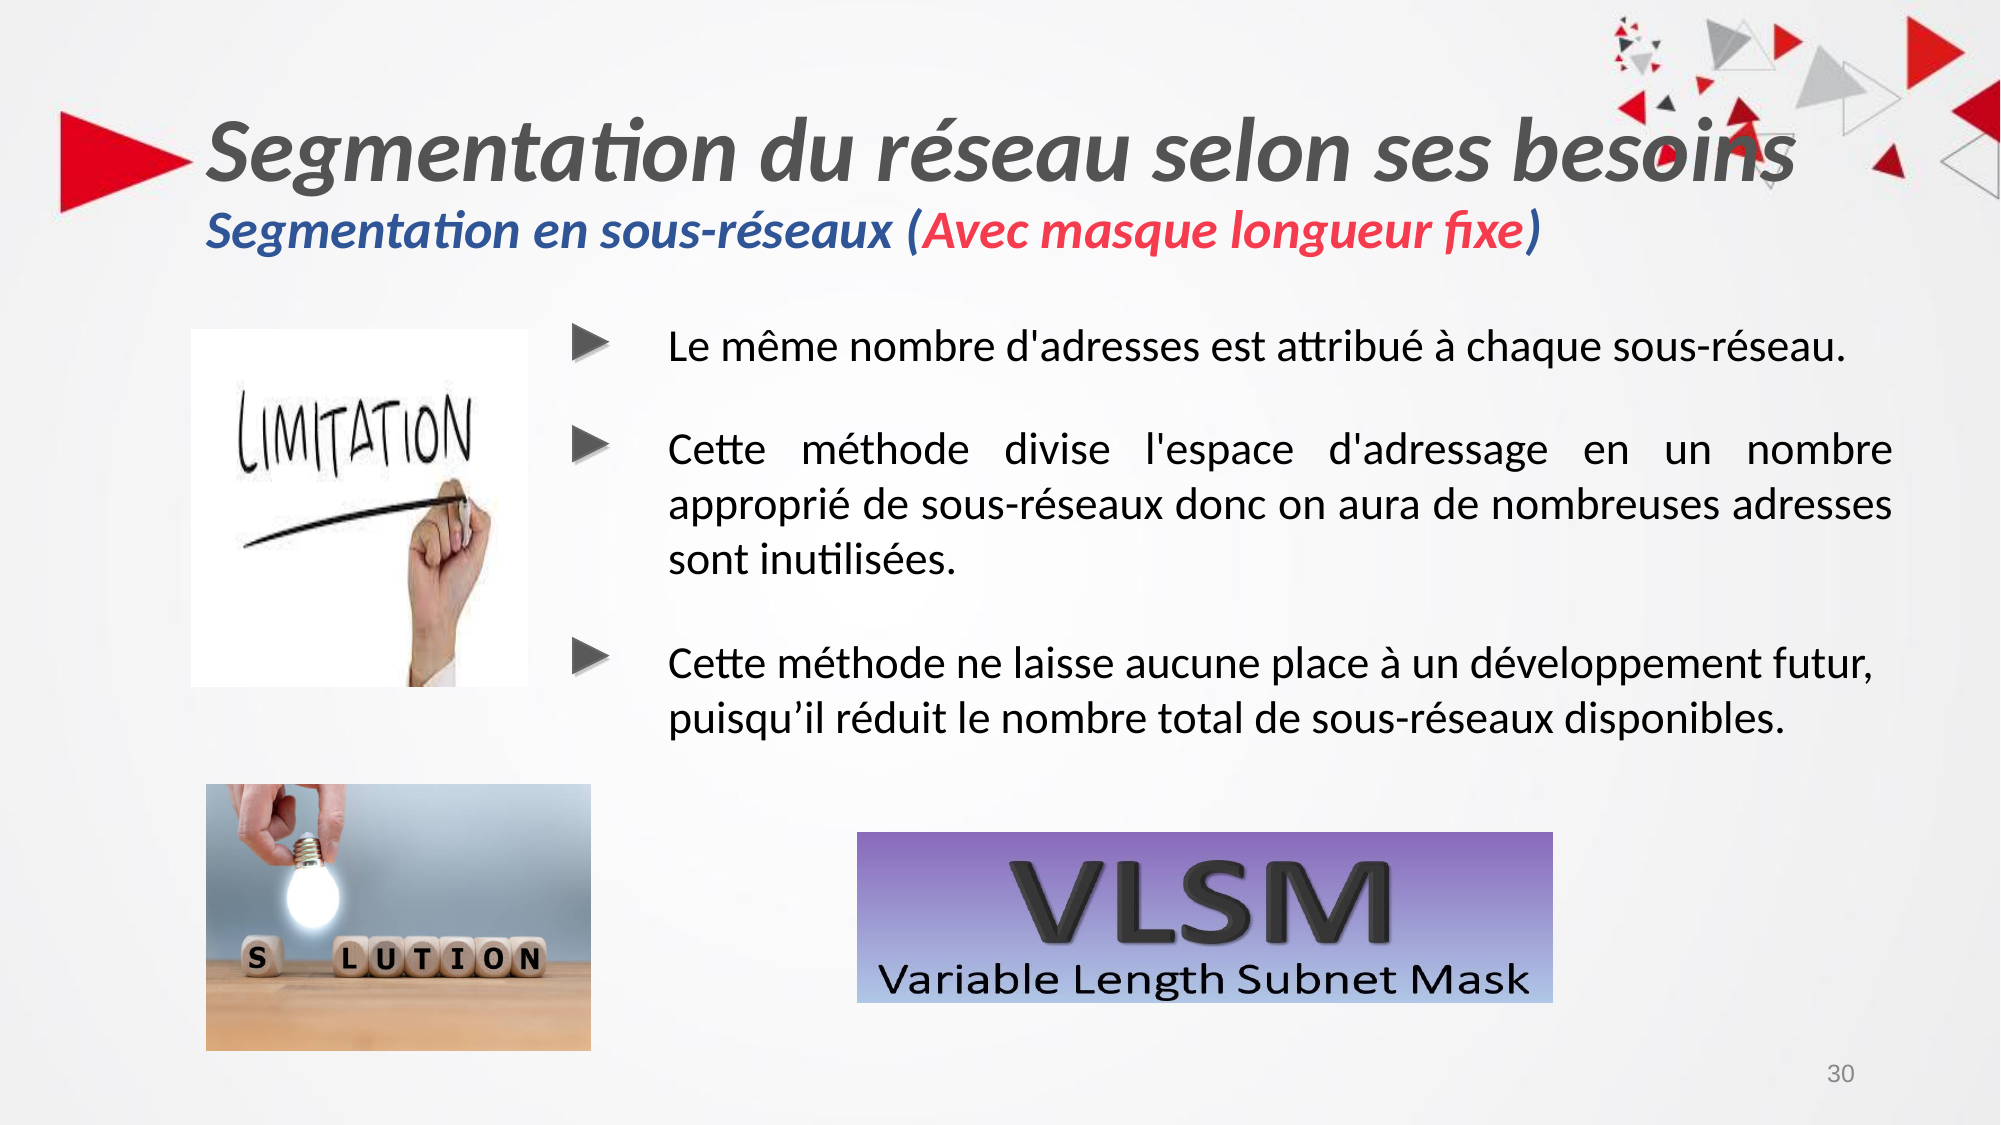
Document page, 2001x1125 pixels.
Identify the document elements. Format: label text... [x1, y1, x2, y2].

text_box Cette méthode ne laisse aucune place à un développement futur, puisqu’il réduit le nombre total de sous-réseaux disponibles. [653, 625, 1909, 751]
slide_number 30 [1819, 1050, 1863, 1095]
text_box Cette méthode divise l'espace d'adressage en un nombre approprié de sous-réseaux donc on aura de nombreuses adresses sont inutilisées. [653, 411, 1909, 592]
picture [0, 0, 2001, 1125]
text_box [573, 638, 608, 673]
text_box [573, 324, 608, 359]
text_box Segmentation du réseau selon ses besoins Segmentation en sous-réseaux (Avec masque longueur fixe) [191, 94, 1917, 313]
text_box Le même nombre d'adresses est attribué à chaque sous-réseau. [653, 308, 1909, 378]
text_box [573, 426, 608, 461]
